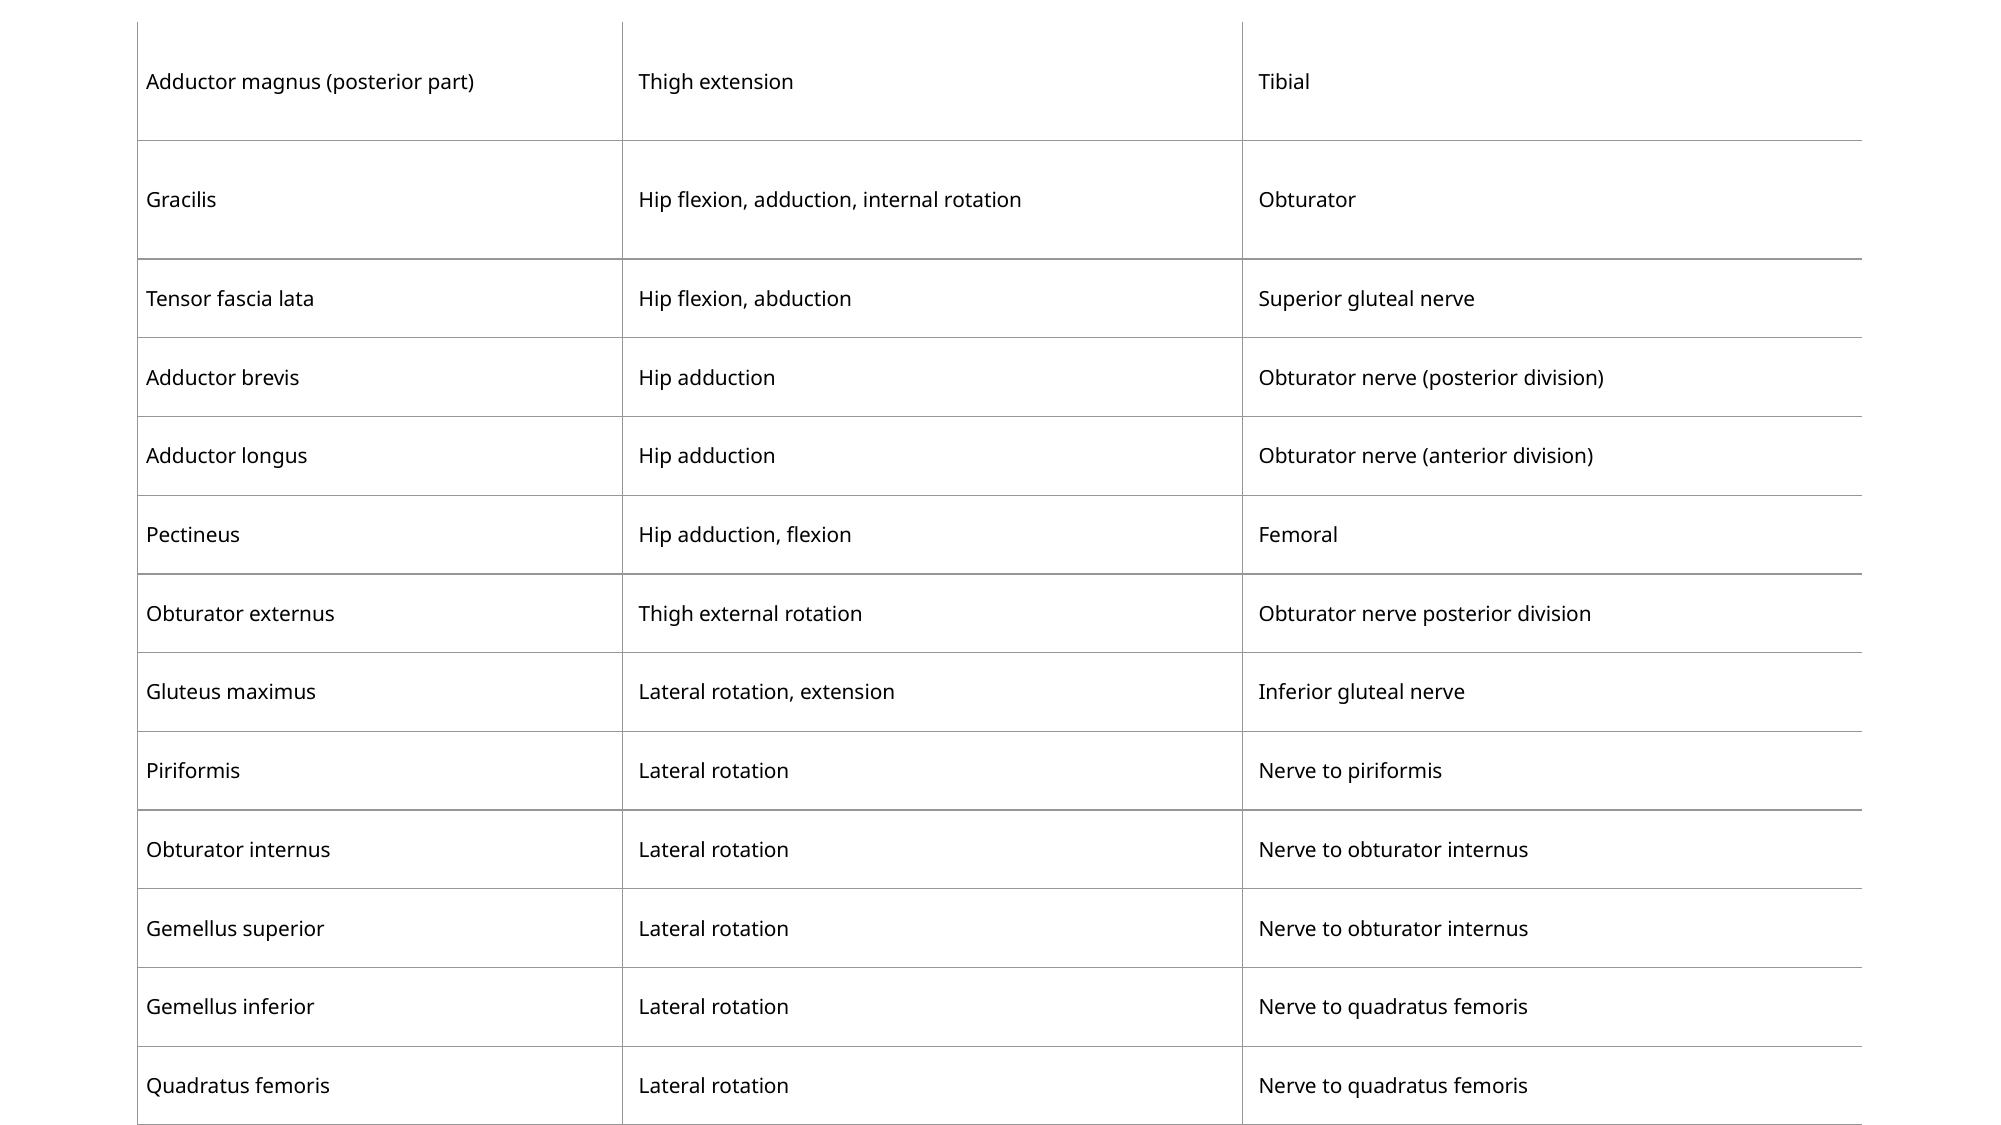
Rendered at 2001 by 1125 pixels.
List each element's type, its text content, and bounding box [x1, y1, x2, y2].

table_cell Quadratus femoris [138, 1047, 622, 1124]
table_cell Nerve to obturator internus [1243, 889, 1862, 967]
table_cell Nerve to piriformis [1243, 732, 1862, 809]
table_cell Nerve to quadratus femoris [1243, 1047, 1862, 1124]
table_cell Hip flexion, adduction, internal rotation [623, 141, 1242, 258]
table_cell Obturator nerve (anterior division) [1243, 417, 1862, 495]
table_cell Adductor brevis [138, 338, 622, 416]
table_header Thigh extension [623, 22, 1242, 140]
table_cell Gracilis [138, 141, 622, 258]
table_cell Lateral rotation [623, 889, 1242, 967]
table_cell Lateral rotation [623, 1047, 1242, 1124]
table_cell Nerve to quadratus femoris [1243, 968, 1862, 1046]
table_cell Femoral [1243, 496, 1862, 573]
table_cell Lateral rotation [623, 968, 1242, 1046]
table_cell Hip flexion, abduction [623, 260, 1242, 337]
table_cell Hip adduction [623, 338, 1242, 416]
table_cell Gemellus superior [138, 889, 622, 967]
table_cell Superior gluteal nerve [1243, 260, 1862, 337]
table_cell Obturator internus [138, 811, 622, 888]
table_cell Lateral rotation [623, 732, 1242, 809]
table_cell Lateral rotation, extension [623, 653, 1242, 731]
table_cell Hip adduction [623, 417, 1242, 495]
table_cell Lateral rotation [623, 811, 1242, 888]
table_header Tibial [1243, 22, 1862, 140]
table_cell Piriformis [138, 732, 622, 809]
table_cell Gemellus inferior [138, 968, 622, 1046]
table_cell Tensor fascia lata [138, 260, 622, 337]
table_cell Pectineus [138, 496, 622, 573]
table_cell Nerve to obturator internus [1243, 811, 1862, 888]
table_cell Obturator [1243, 141, 1862, 258]
table_cell Obturator nerve posterior division [1243, 575, 1862, 652]
table_cell Thigh external rotation [623, 575, 1242, 652]
table_header Adductor magnus (posterior part) [138, 22, 622, 140]
table_cell Inferior gluteal nerve [1243, 653, 1862, 731]
table_cell Obturator nerve (posterior division) [1243, 338, 1862, 416]
table_cell Adductor longus [138, 417, 622, 495]
table_cell Obturator externus [138, 575, 622, 652]
table_cell Hip adduction, flexion [623, 496, 1242, 573]
table_cell Gluteus maximus [138, 653, 622, 731]
